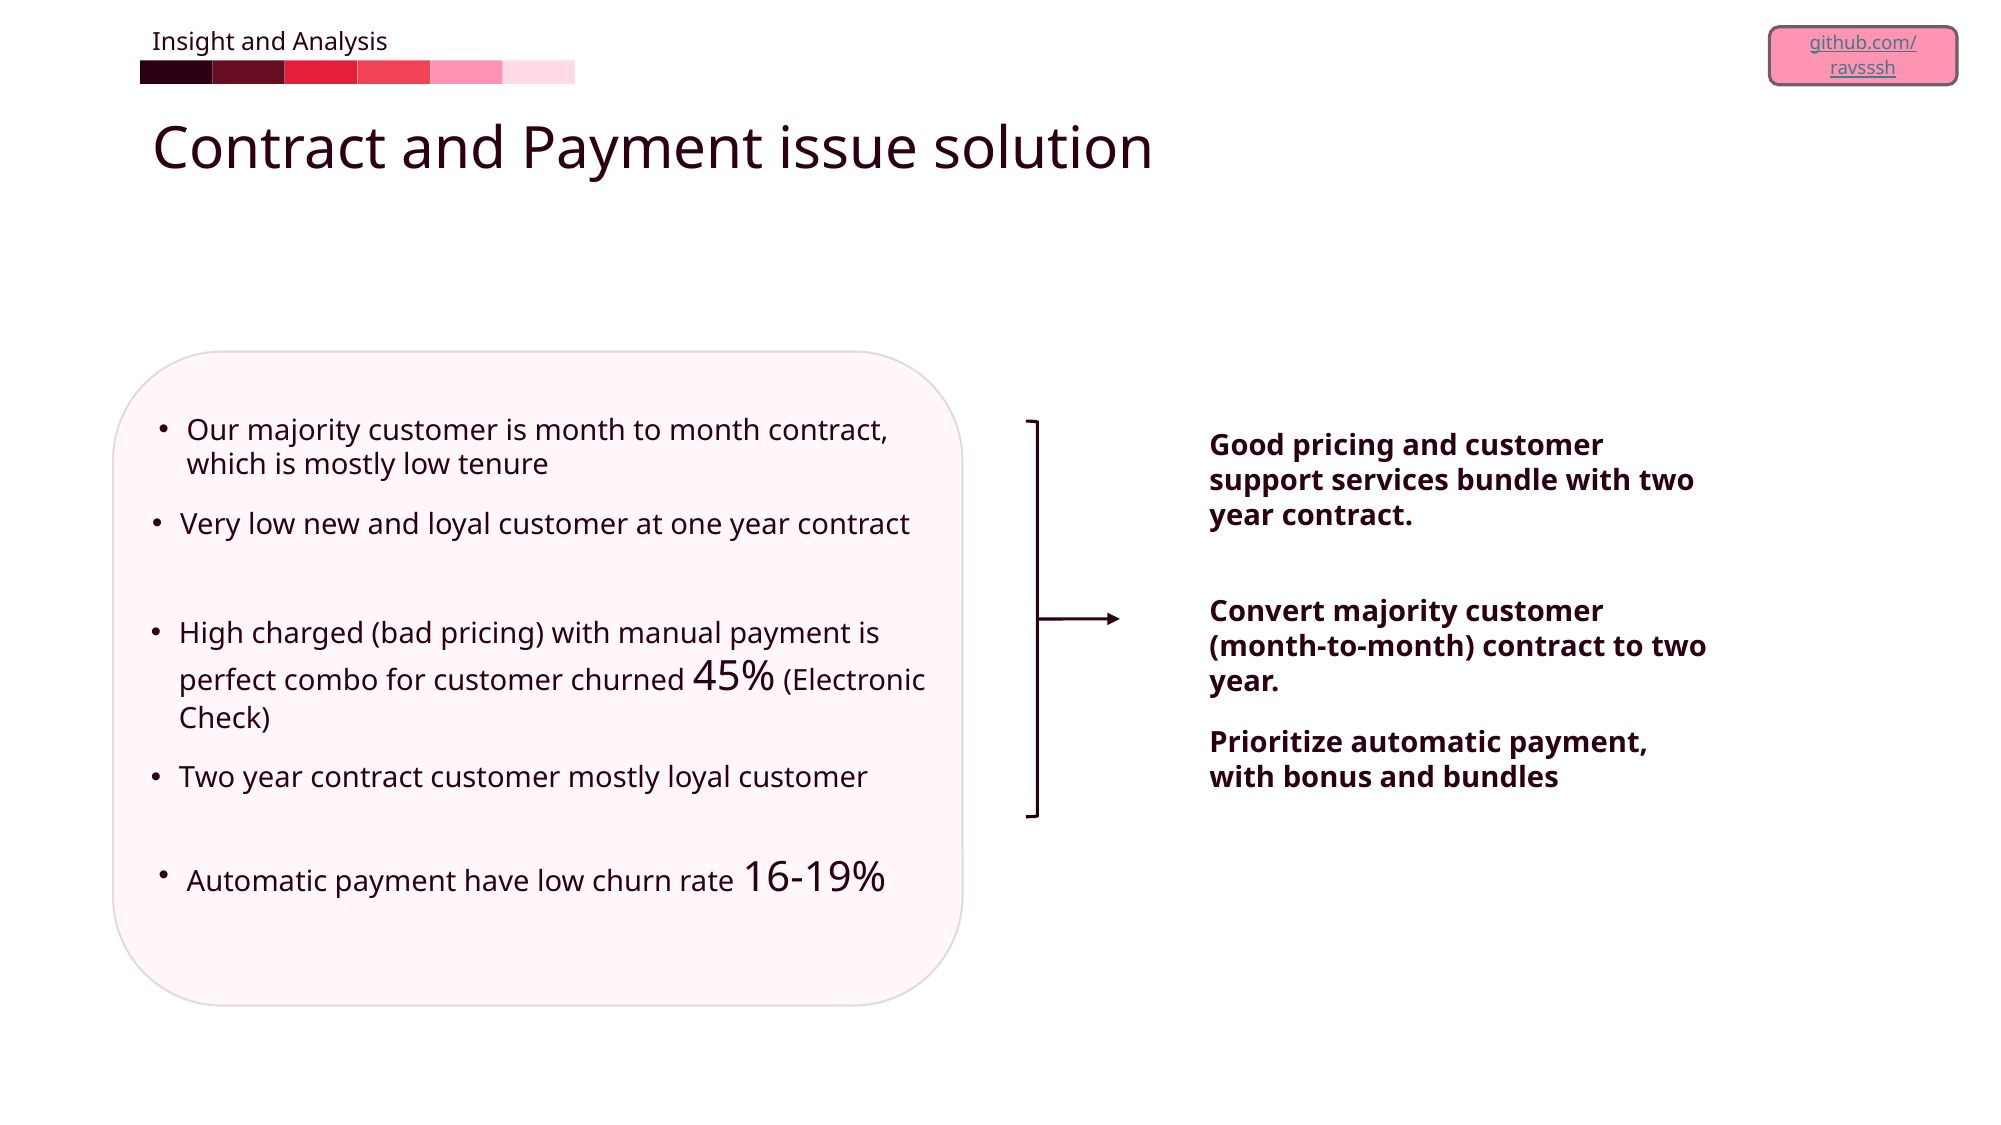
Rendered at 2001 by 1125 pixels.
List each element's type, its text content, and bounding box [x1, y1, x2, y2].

text_box Automatic payment have low churn rate 16-19% [143, 842, 969, 907]
text_box Very low new and loyal customer at one year contract [137, 497, 963, 548]
title Contract and Payment issue solution [137, 83, 1743, 217]
text_box [111, 349, 965, 1008]
text_box [1025, 419, 1039, 819]
text_box Our majority customer is month to month contract, which is mostly low tenure [143, 403, 941, 489]
list Insight and Analysis [137, 21, 500, 58]
text_box Two year contract customer mostly loyal customer [136, 751, 962, 801]
text_box Good pricing and customer support services bundle with two year contract. [1194, 419, 1715, 539]
text_box High charged (bad pricing) with manual payment is perfect combo for customer churned 45% (Electronic Check) [136, 606, 962, 742]
text_box Prioritize automatic payment, with bonus and bundles [1194, 716, 1734, 801]
text_box Convert majority customer (month-to-month) contract to two year. [1194, 585, 1734, 705]
